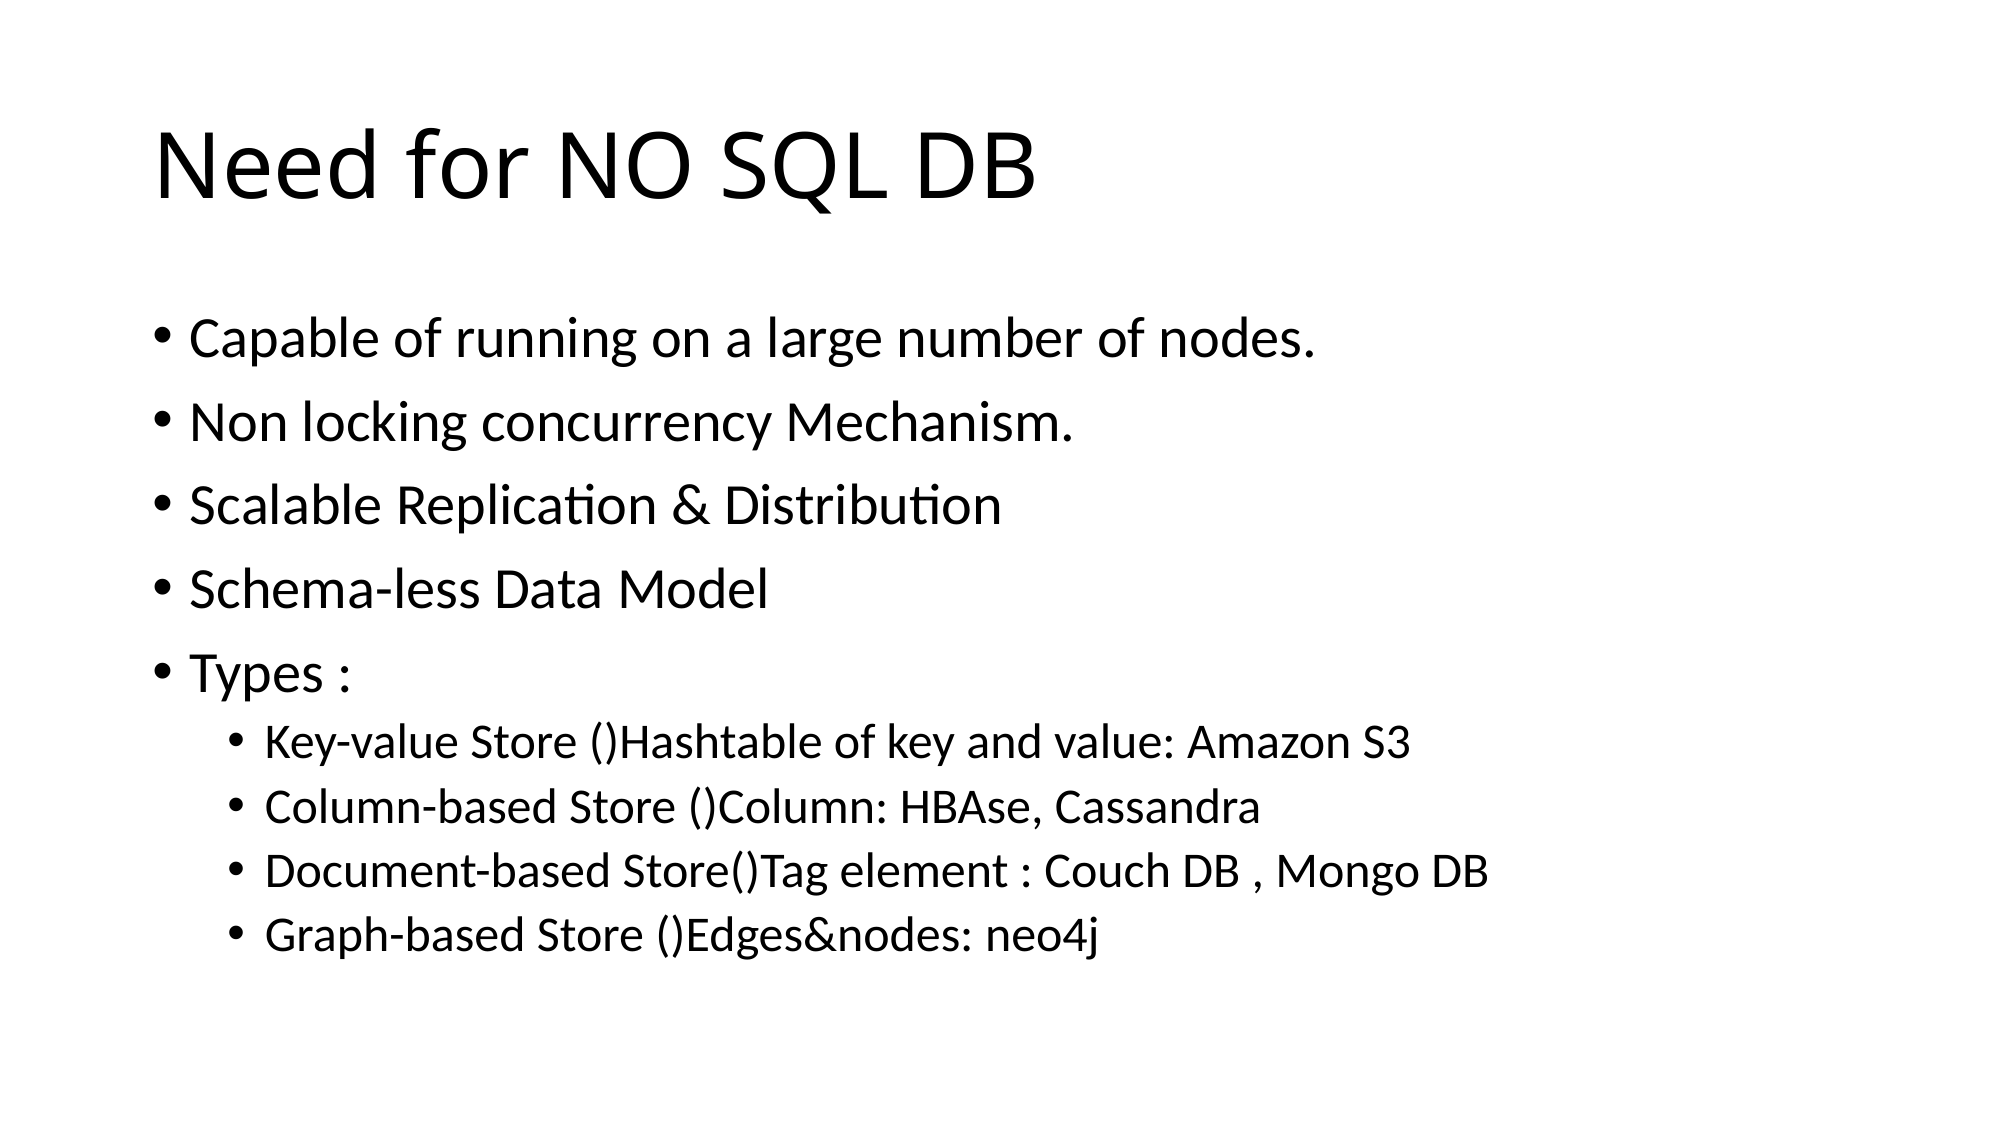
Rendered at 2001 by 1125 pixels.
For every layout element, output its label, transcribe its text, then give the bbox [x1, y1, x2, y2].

list Capable of running on a large number of nodes. Non locking concurrency Mechanism. Scalable Replication & Distribution Schema-less Data Model Types : Key-value Store ()Hashtable of key and value: Amazon S3 Column-based Store ()Column: HBAse, Cassandra Document-based Store()Tag element : Couch DB , Mongo DB Graph-based Store ()Edges&nodes: neo4j [137, 299, 1863, 1014]
title Need for NO SQL DB [137, 59, 1863, 278]
